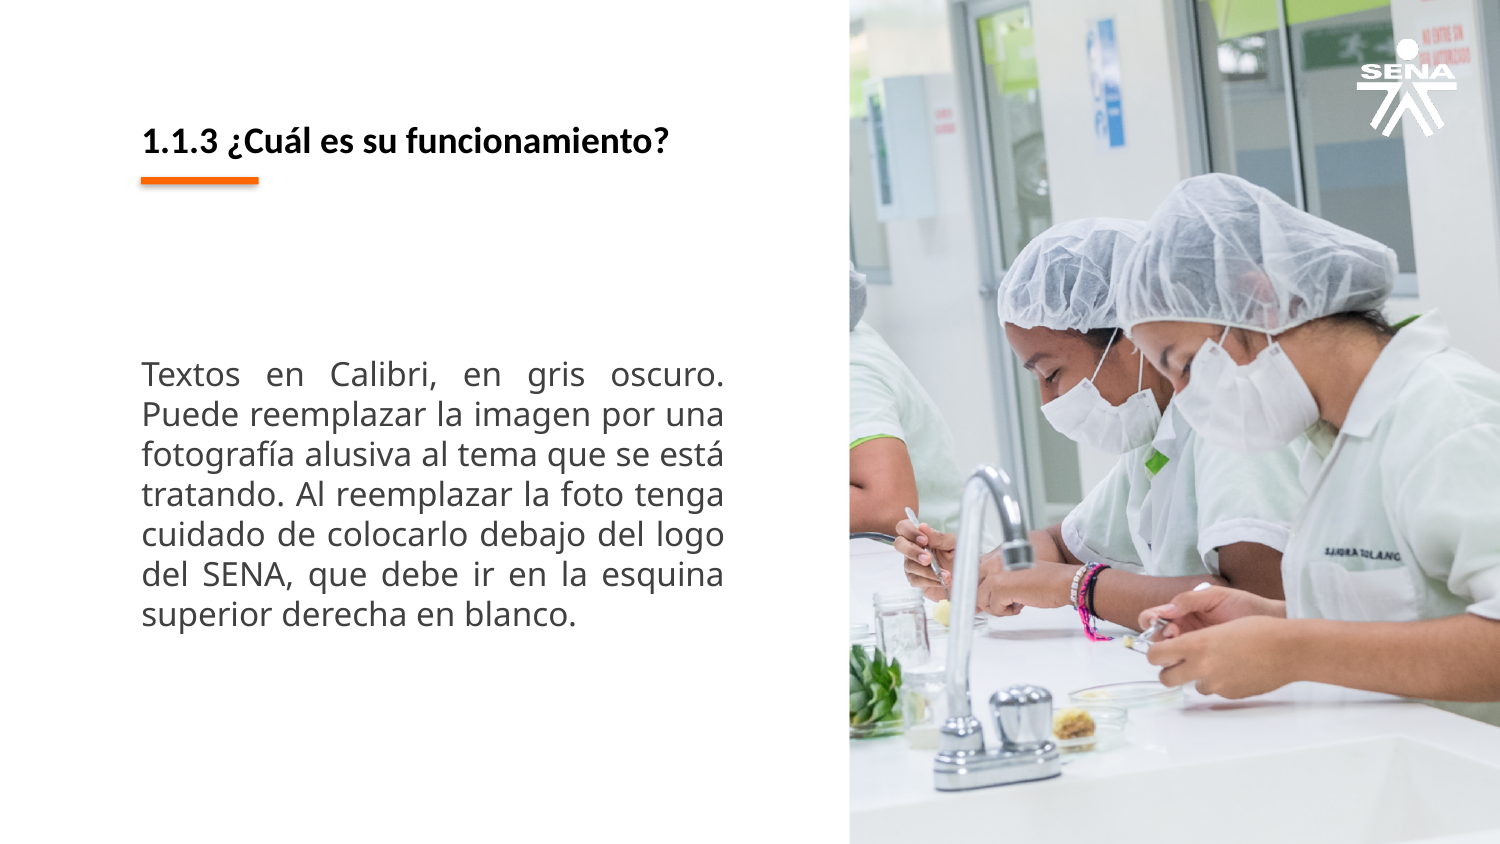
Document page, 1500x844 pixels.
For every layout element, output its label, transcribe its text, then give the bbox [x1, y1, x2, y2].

text_box [140, 176, 259, 185]
picture [849, 0, 1500, 844]
text_box 1.1.3 ¿Cuál es su funcionamiento? [126, 105, 844, 169]
text_box Textos en Calibri, en gris oscuro. Puede reemplazar la imagen por una fotografía alusiva al tema que se está tratando. Al reemplazar la foto tenga cuidado de colocarlo debajo del logo del SENA, que debe ir en la esquina superior derecha en blanco. [126, 346, 741, 641]
